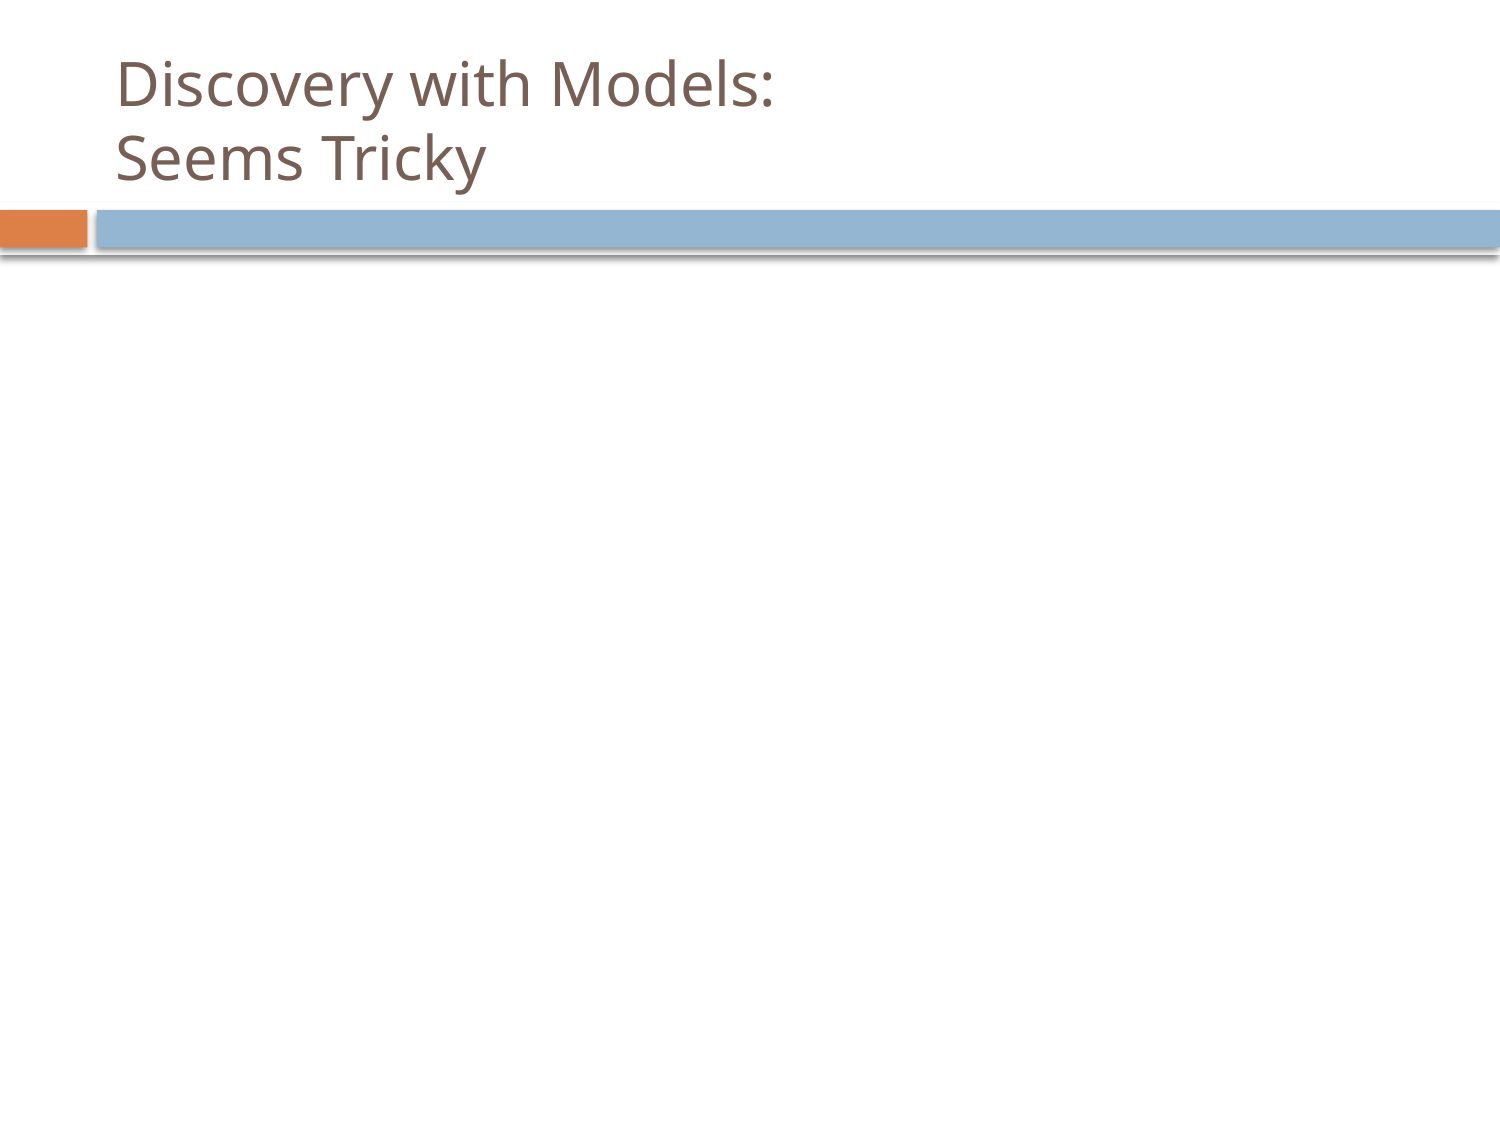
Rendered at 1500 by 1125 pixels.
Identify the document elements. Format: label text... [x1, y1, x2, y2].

title Discovery with Models: Seems Tricky [100, 37, 1438, 200]
